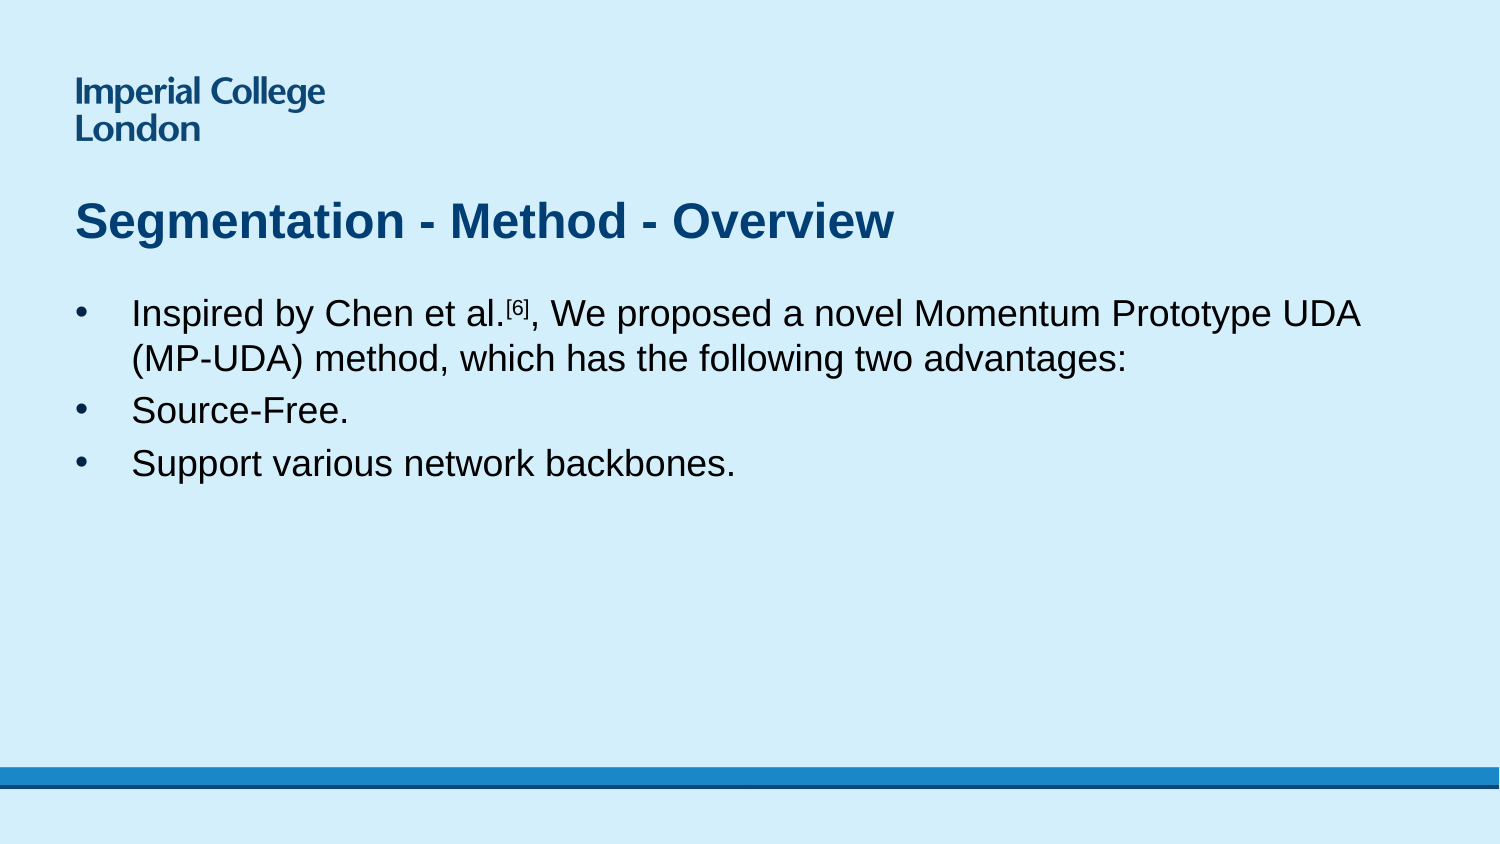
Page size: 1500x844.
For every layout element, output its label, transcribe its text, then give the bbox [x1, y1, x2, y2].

title Segmentation - Method - Overview [75, 183, 1425, 246]
list Inspired by Chen et al.[6], We proposed a novel Momentum Prototype UDA (MP-UDA) method, which has the following two advantages: Source-Free. Support various network backbones. [75, 288, 1426, 718]
picture [0, 0, 1499, 844]
